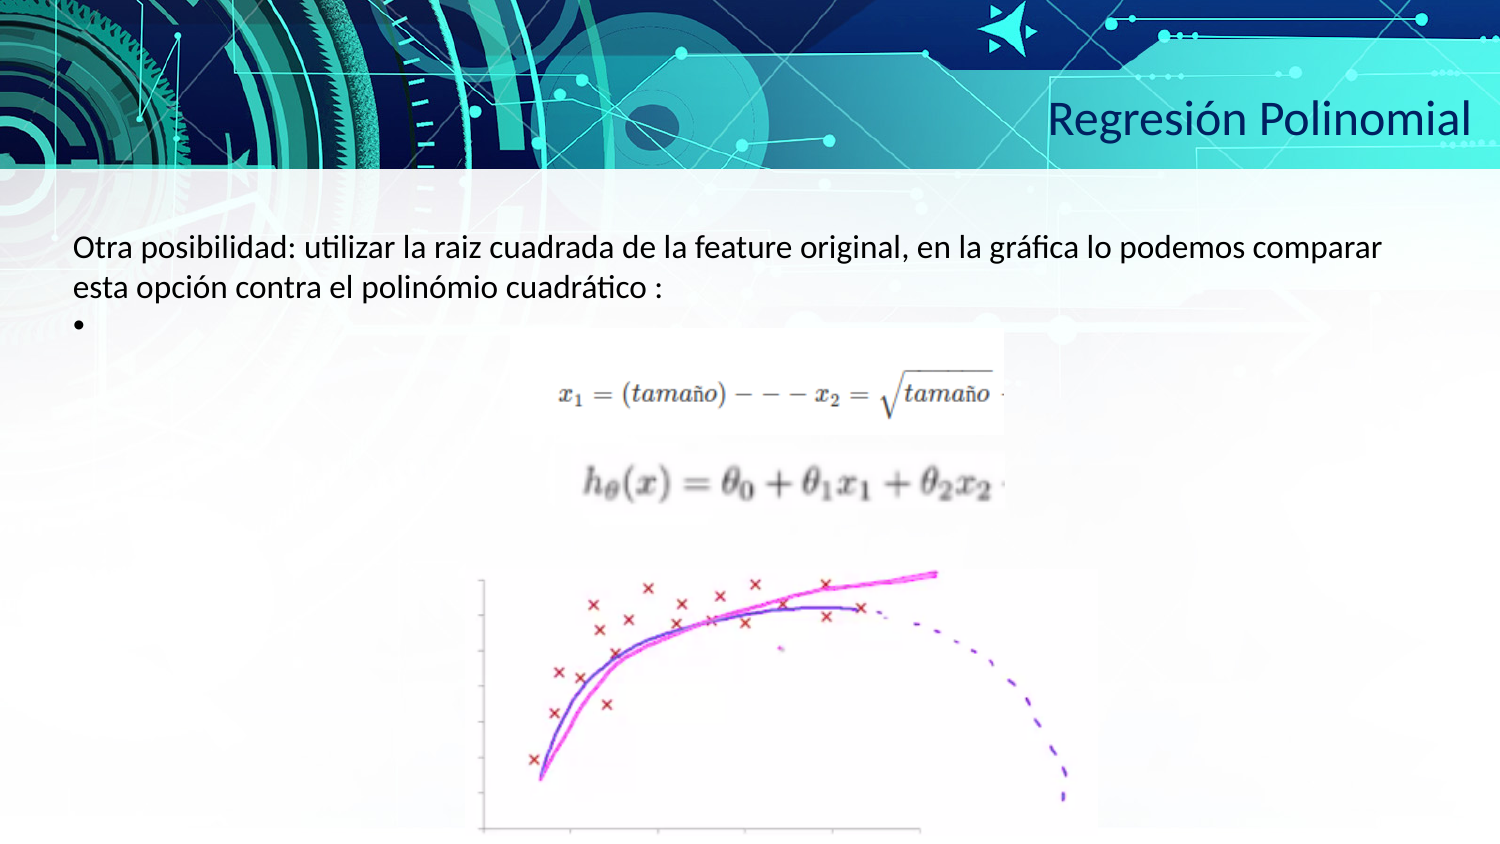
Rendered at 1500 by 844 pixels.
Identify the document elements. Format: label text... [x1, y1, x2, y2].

text_box Regresión Polinomial [135, 65, 1488, 165]
picture [0, 0, 1500, 844]
text_box Otra posibilidad: utilizar la raiz cuadrada de la feature original, en la gráfica lo podemos comparar esta opción contra el polinómio cuadrático : [72, 179, 1425, 675]
